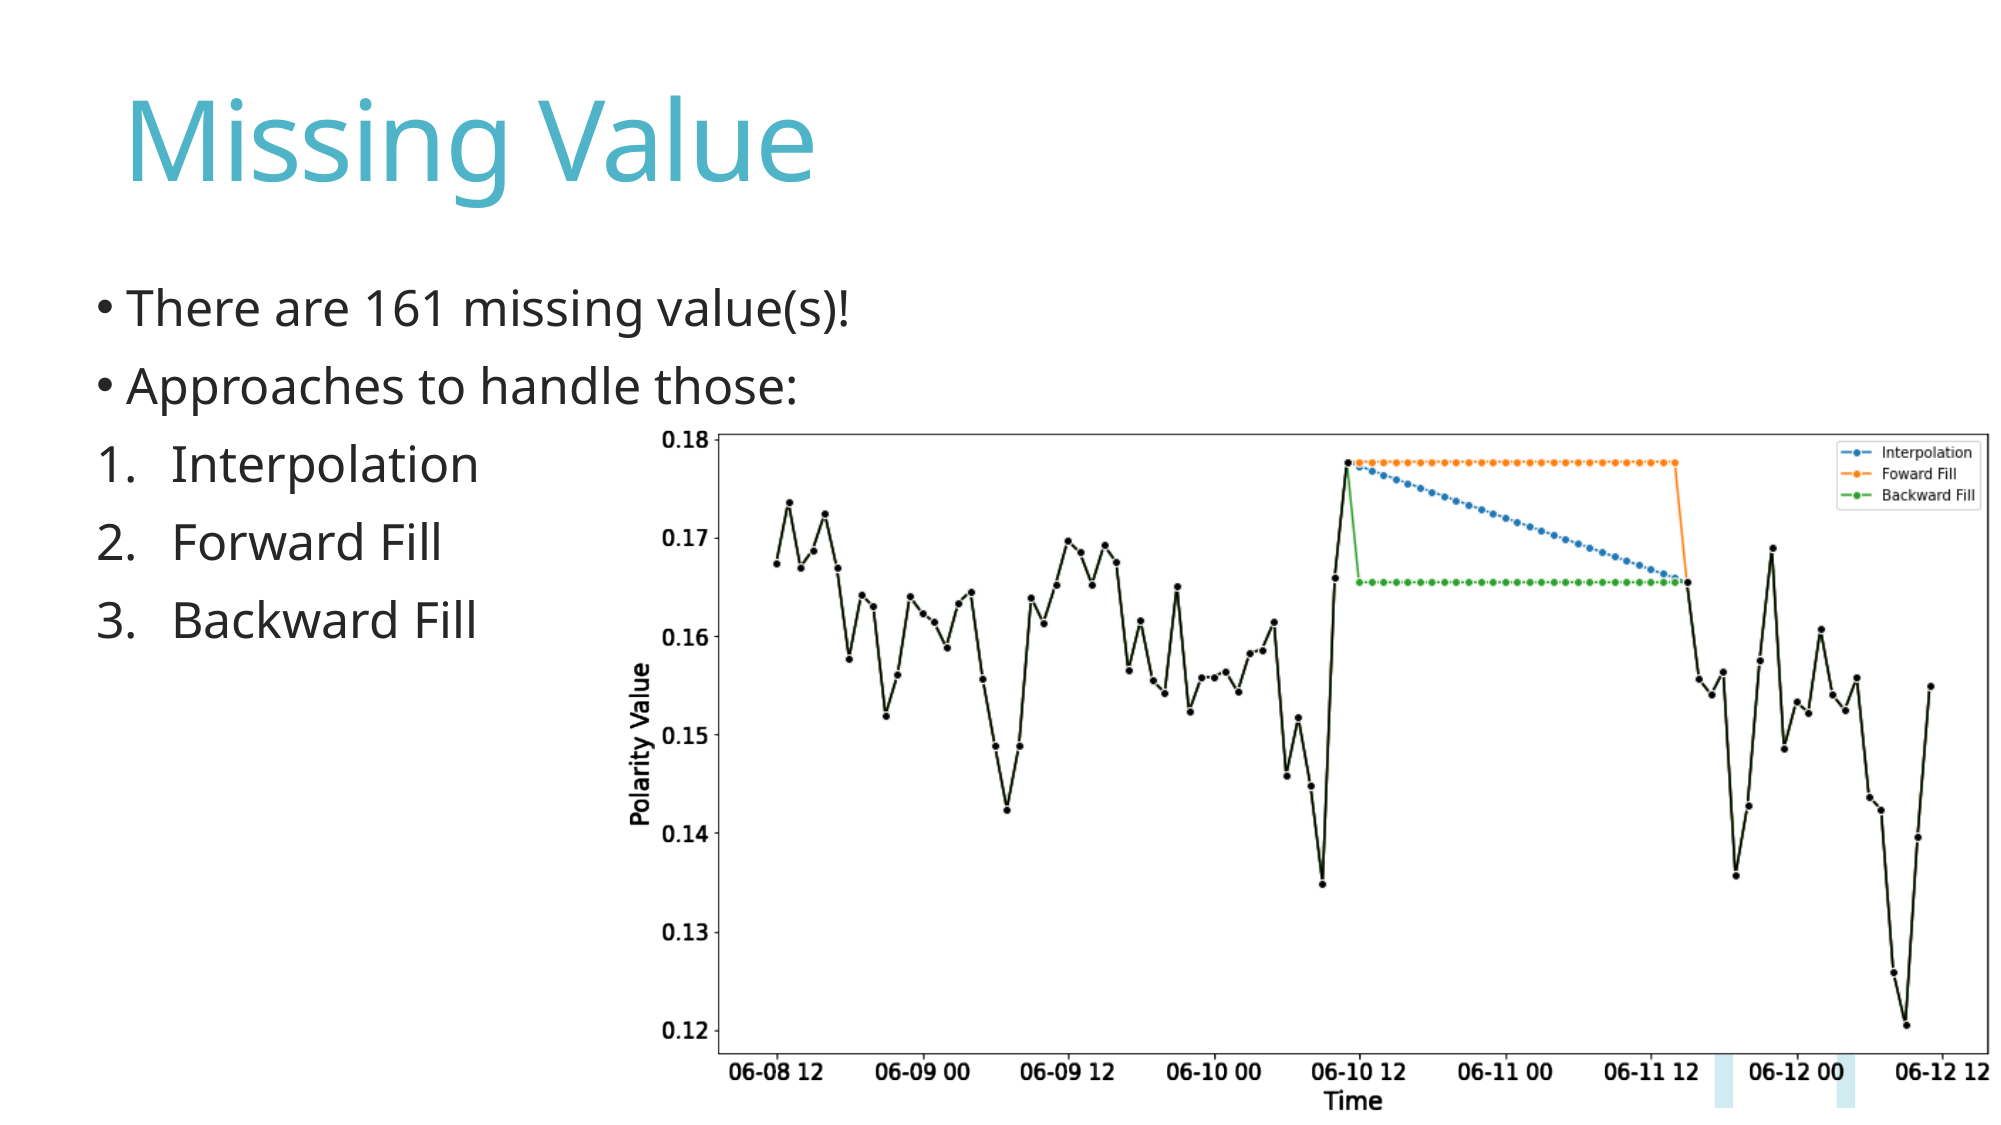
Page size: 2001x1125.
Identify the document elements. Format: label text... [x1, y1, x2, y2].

text_box There are 161 missing value(s)! Approaches to handle those: Interpolation Forward Fill Backward Fill [81, 278, 1737, 896]
text_box Missing Value [107, 81, 1875, 354]
picture [619, 421, 2000, 1125]
